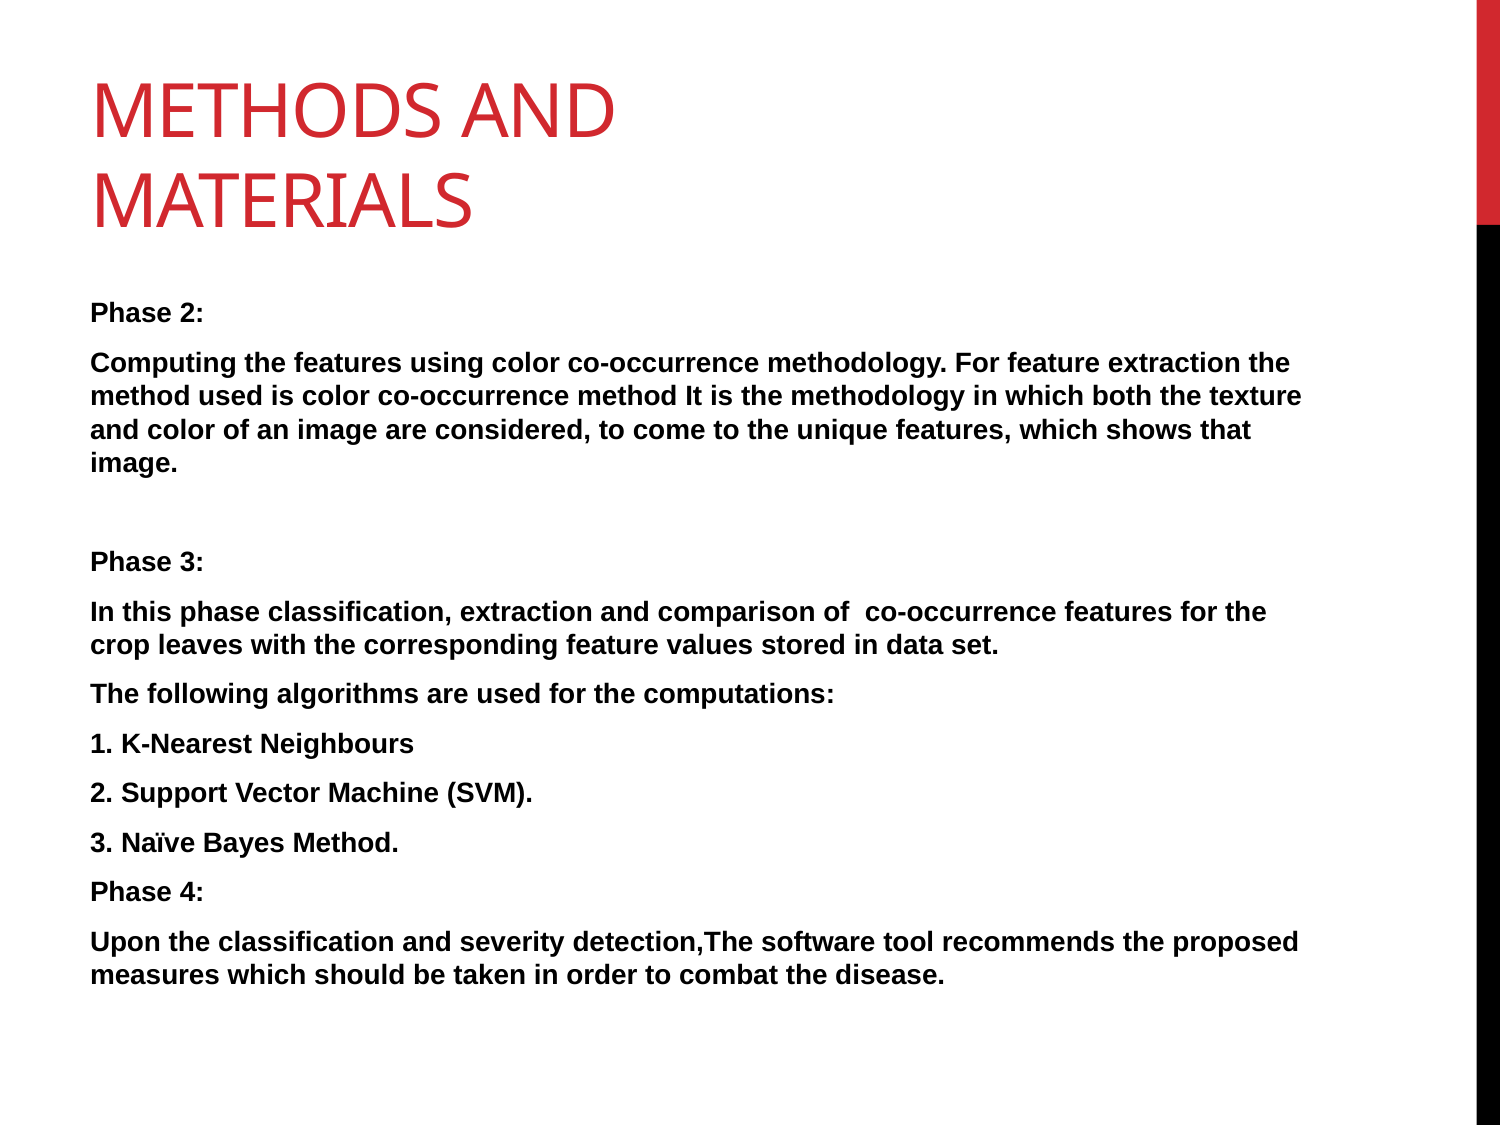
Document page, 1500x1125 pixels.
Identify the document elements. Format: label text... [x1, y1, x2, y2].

list Phase 2: Computing the features using color co-occurrence methodology. For feature extraction the method used is color co-occurrence method It is the methodology in which both the texture and color of an image are considered, to come to the unique features, which shows that image. Phase 3: In this phase classification, extraction and comparison of co-occurrence features for the crop leaves with the corresponding feature values stored in data set. The following algorithms are used for the computations: 1. K-Nearest Neighbours 2. Support Vector Machine (SVM). 3. Naïve Bayes Method. Phase 4: Upon the classification and severity detection,The software tool recommends the proposed measures which should be taken in order to combat the disease. [75, 287, 1325, 1005]
title Methods and Materials [75, 25, 1025, 250]
